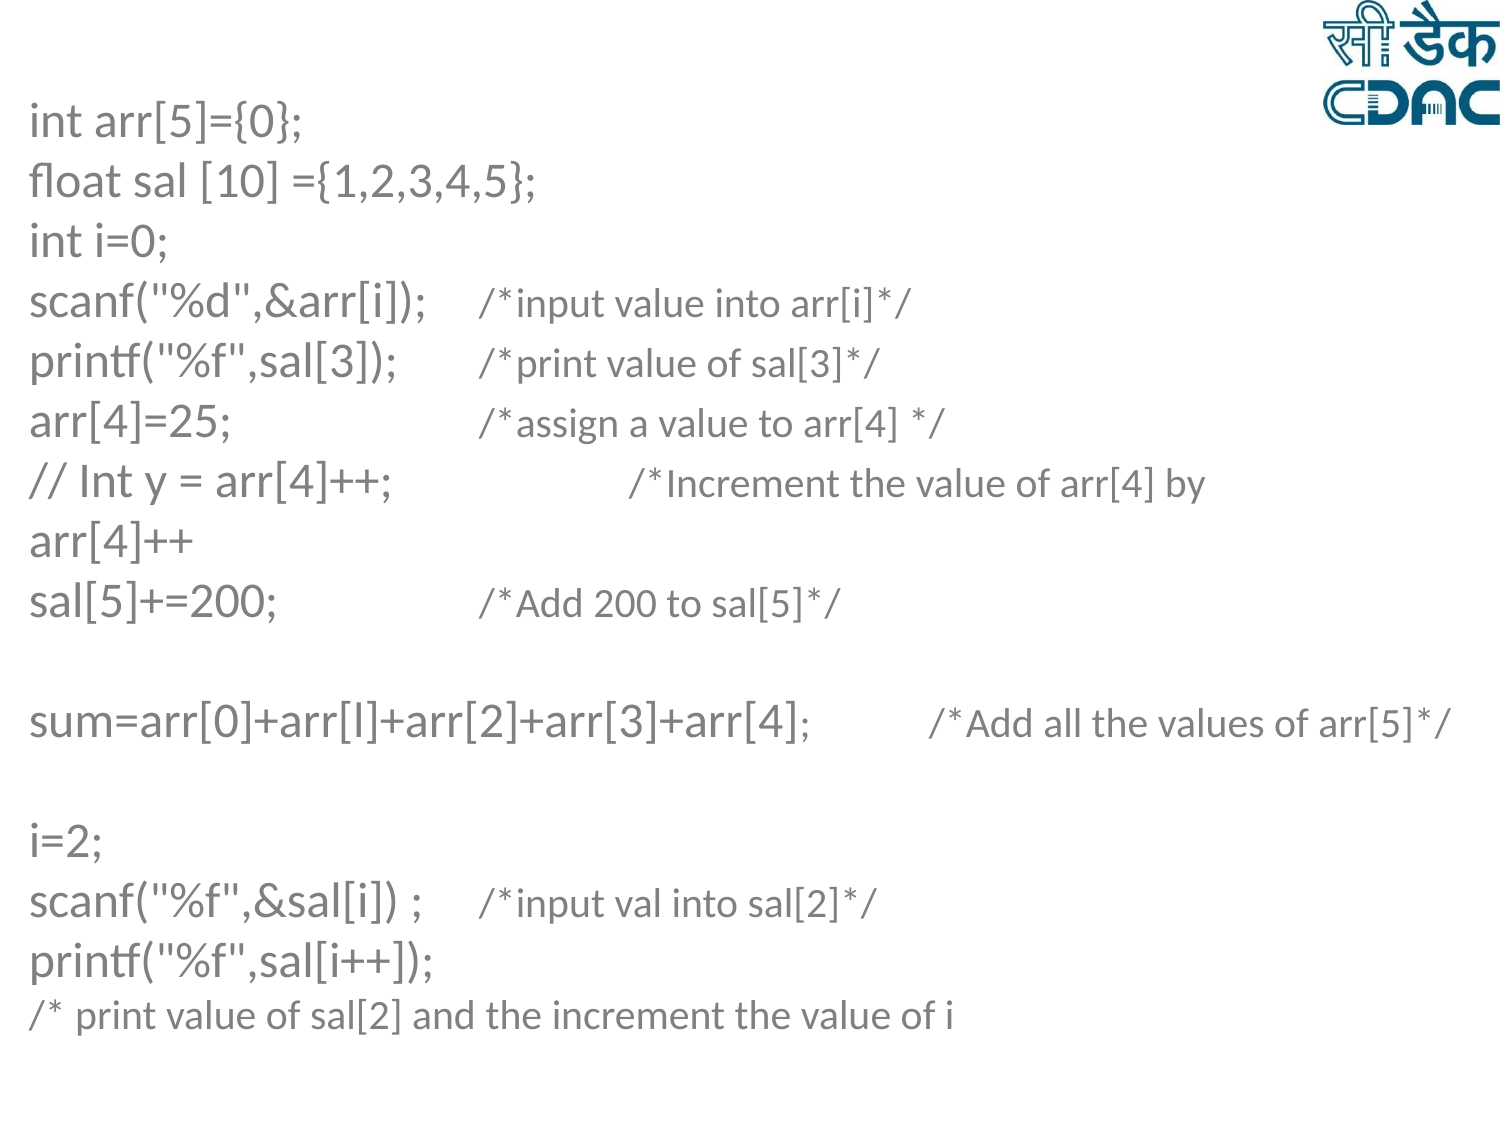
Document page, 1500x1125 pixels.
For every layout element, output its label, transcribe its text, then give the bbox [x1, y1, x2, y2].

picture [1323, 0, 1500, 116]
list int arr[5]={0}; float sal [10] ={1,2,3,4,5}; int i=0; scanf("%d",&arr[i]); /*input value into arr[i]*/ printf("%f",sal[3]); /*print value of sal[3]*/ arr[4]=25; /*assign a value to arr[4] */ // Int y = arr[4]++; /*Increment the value of arr[4] by arr[4]++ sal[5]+=200; /*Add 200 to sal[5]*/ sum=arr[0]+arr[l]+arr[2]+arr[3]+arr[4]; /*Add all the values of arr[5]*/ i=2; scanf("%f",&sal[i]) ; /*input val into sal[2]*/ printf("%f",sal[i++]); /* print value of sal[2] and the increment the value of i [28, 87, 1472, 1038]
